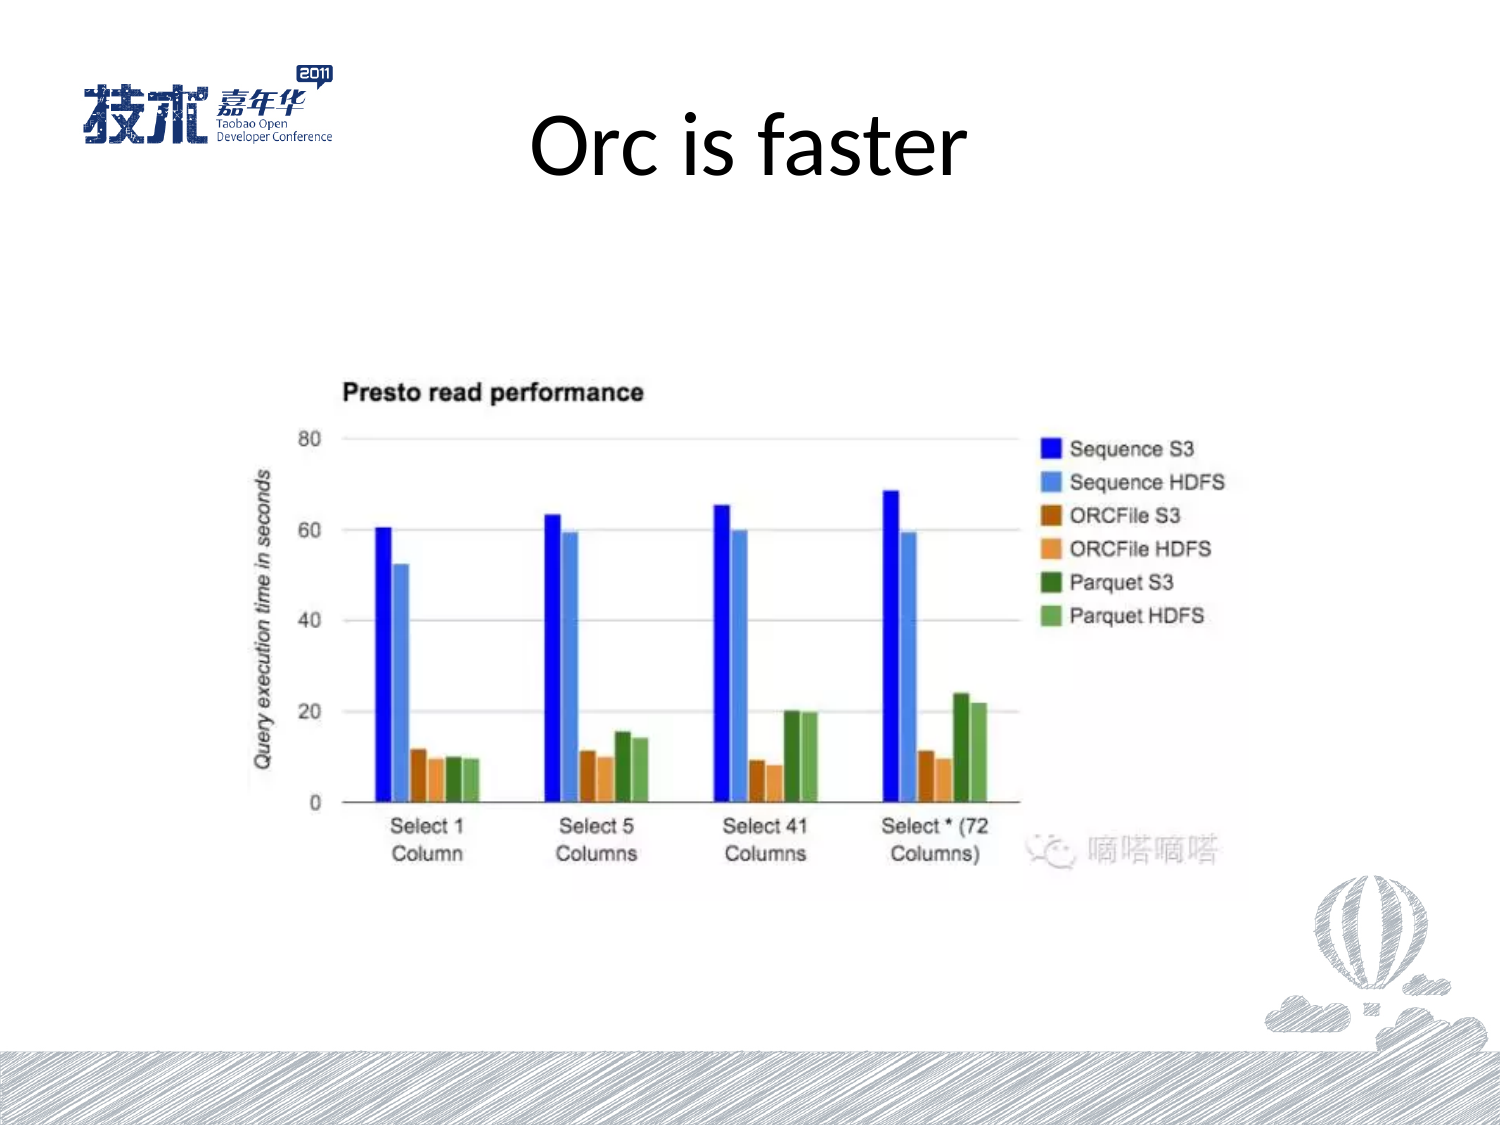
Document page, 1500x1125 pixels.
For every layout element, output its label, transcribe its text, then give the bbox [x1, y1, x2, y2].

title Orc is faster [75, 45, 1425, 233]
picture [0, 0, 1500, 1125]
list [185, 337, 1288, 931]
